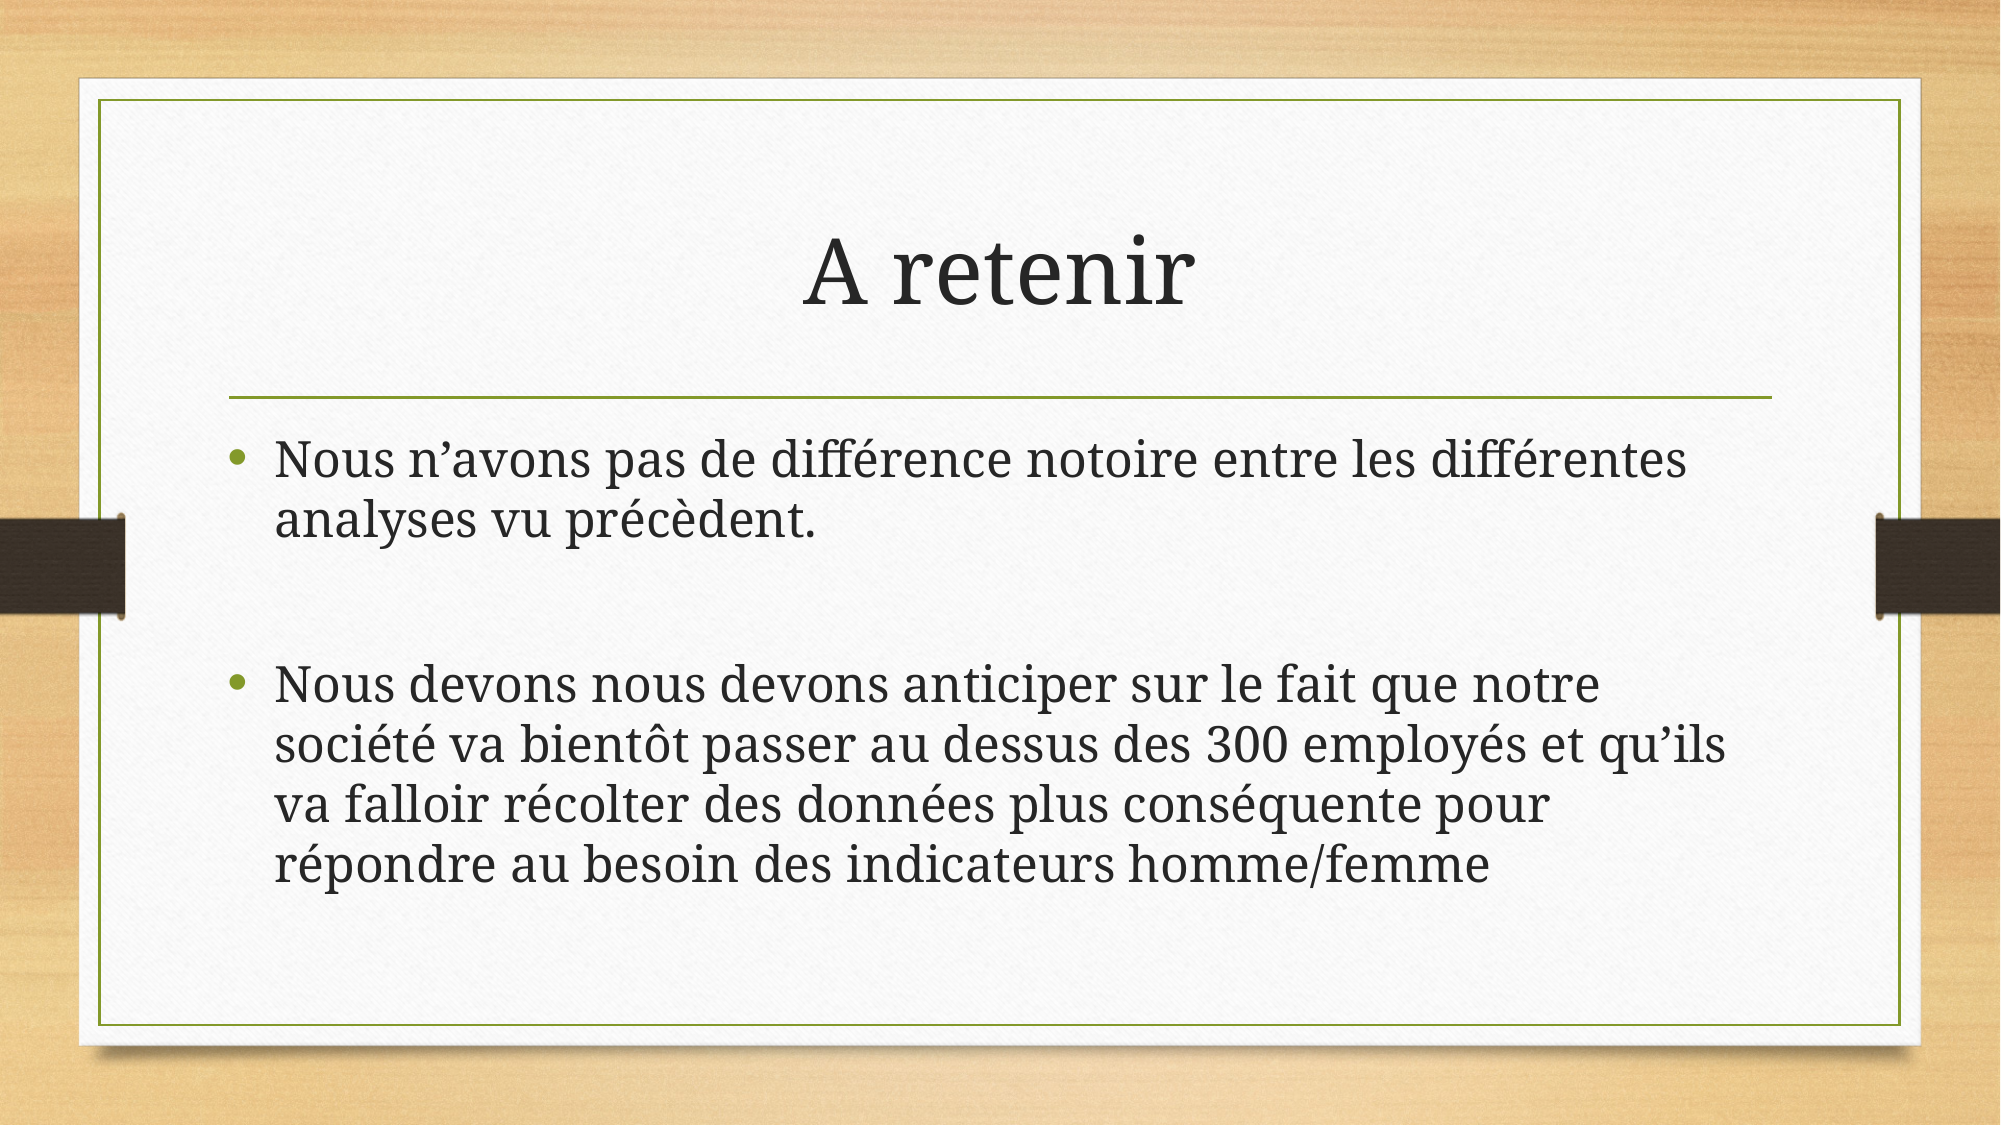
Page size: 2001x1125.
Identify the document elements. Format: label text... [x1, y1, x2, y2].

picture [0, 0, 2001, 1125]
title A retenir [212, 161, 1788, 375]
list Nous n’avons pas de différence notoire entre les différentes analyses vu précèdent. Nous devons nous devons anticiper sur le fait que notre société va bientôt passer au dessus des 300 employés et qu’ils va falloir récolter des données plus conséquente pour répondre au besoin des indicateurs homme/femme [212, 419, 1788, 964]
